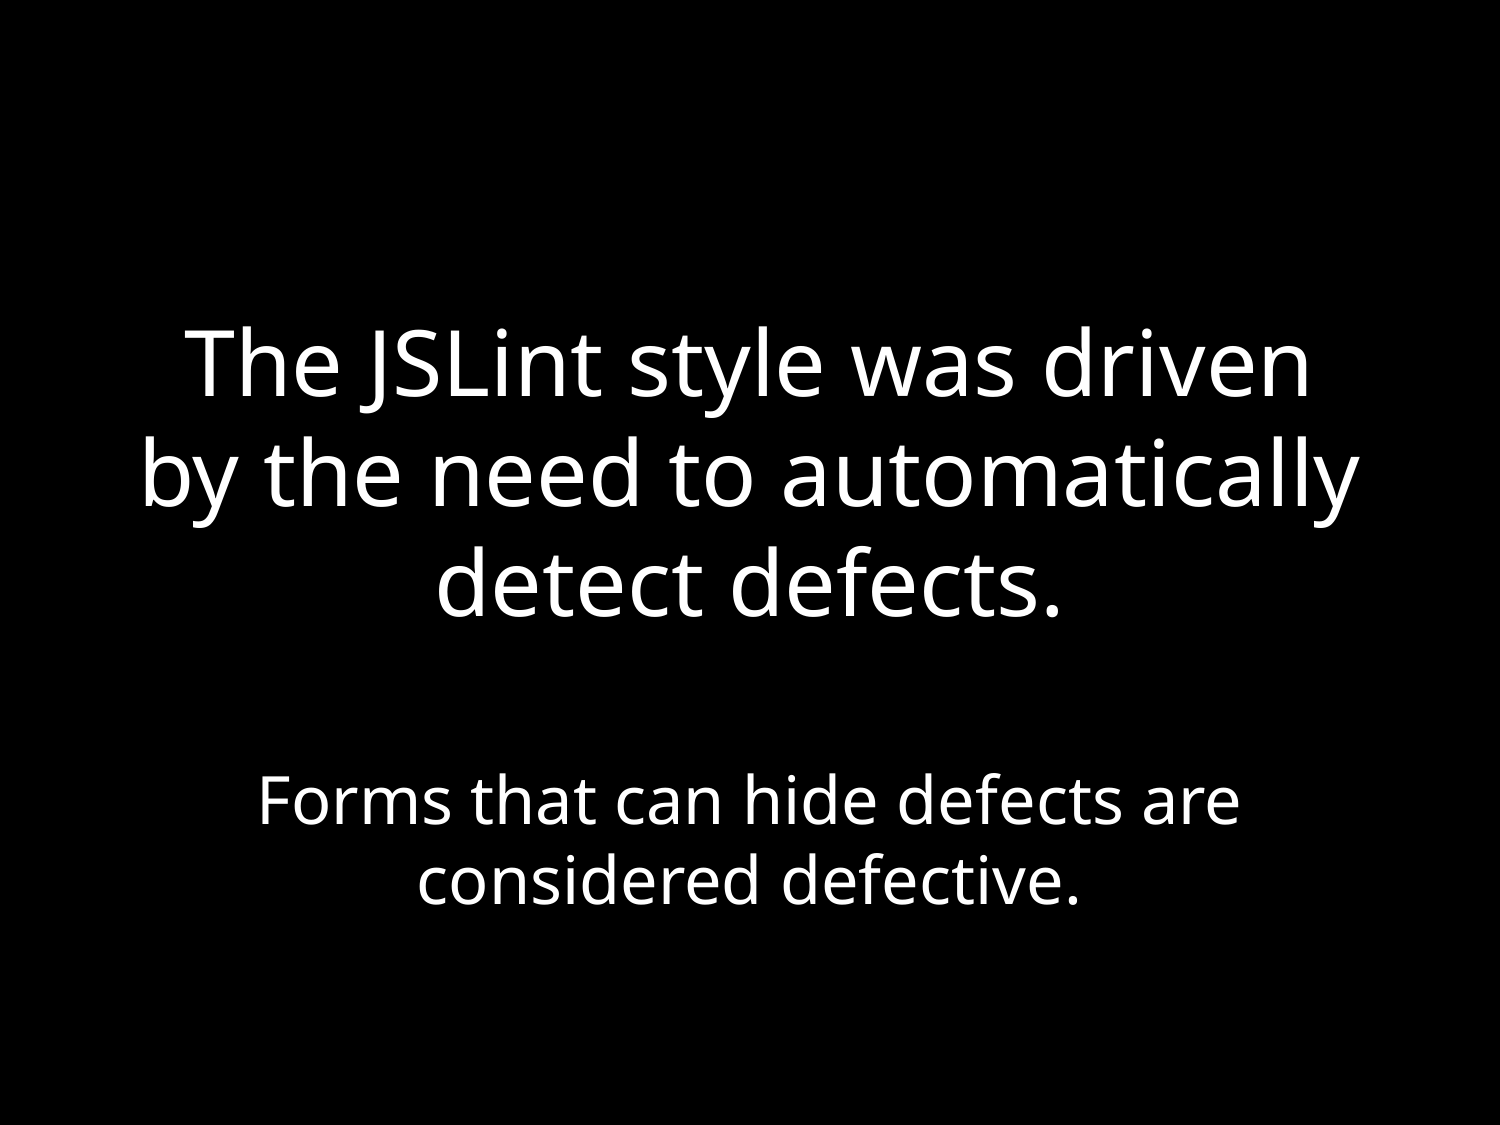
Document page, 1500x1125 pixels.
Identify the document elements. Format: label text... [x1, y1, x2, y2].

title The JSLint style was driven by the need to automatically detect defects. [112, 349, 1388, 591]
subtitle Forms that can hide defects are considered defective. [224, 637, 1276, 926]
